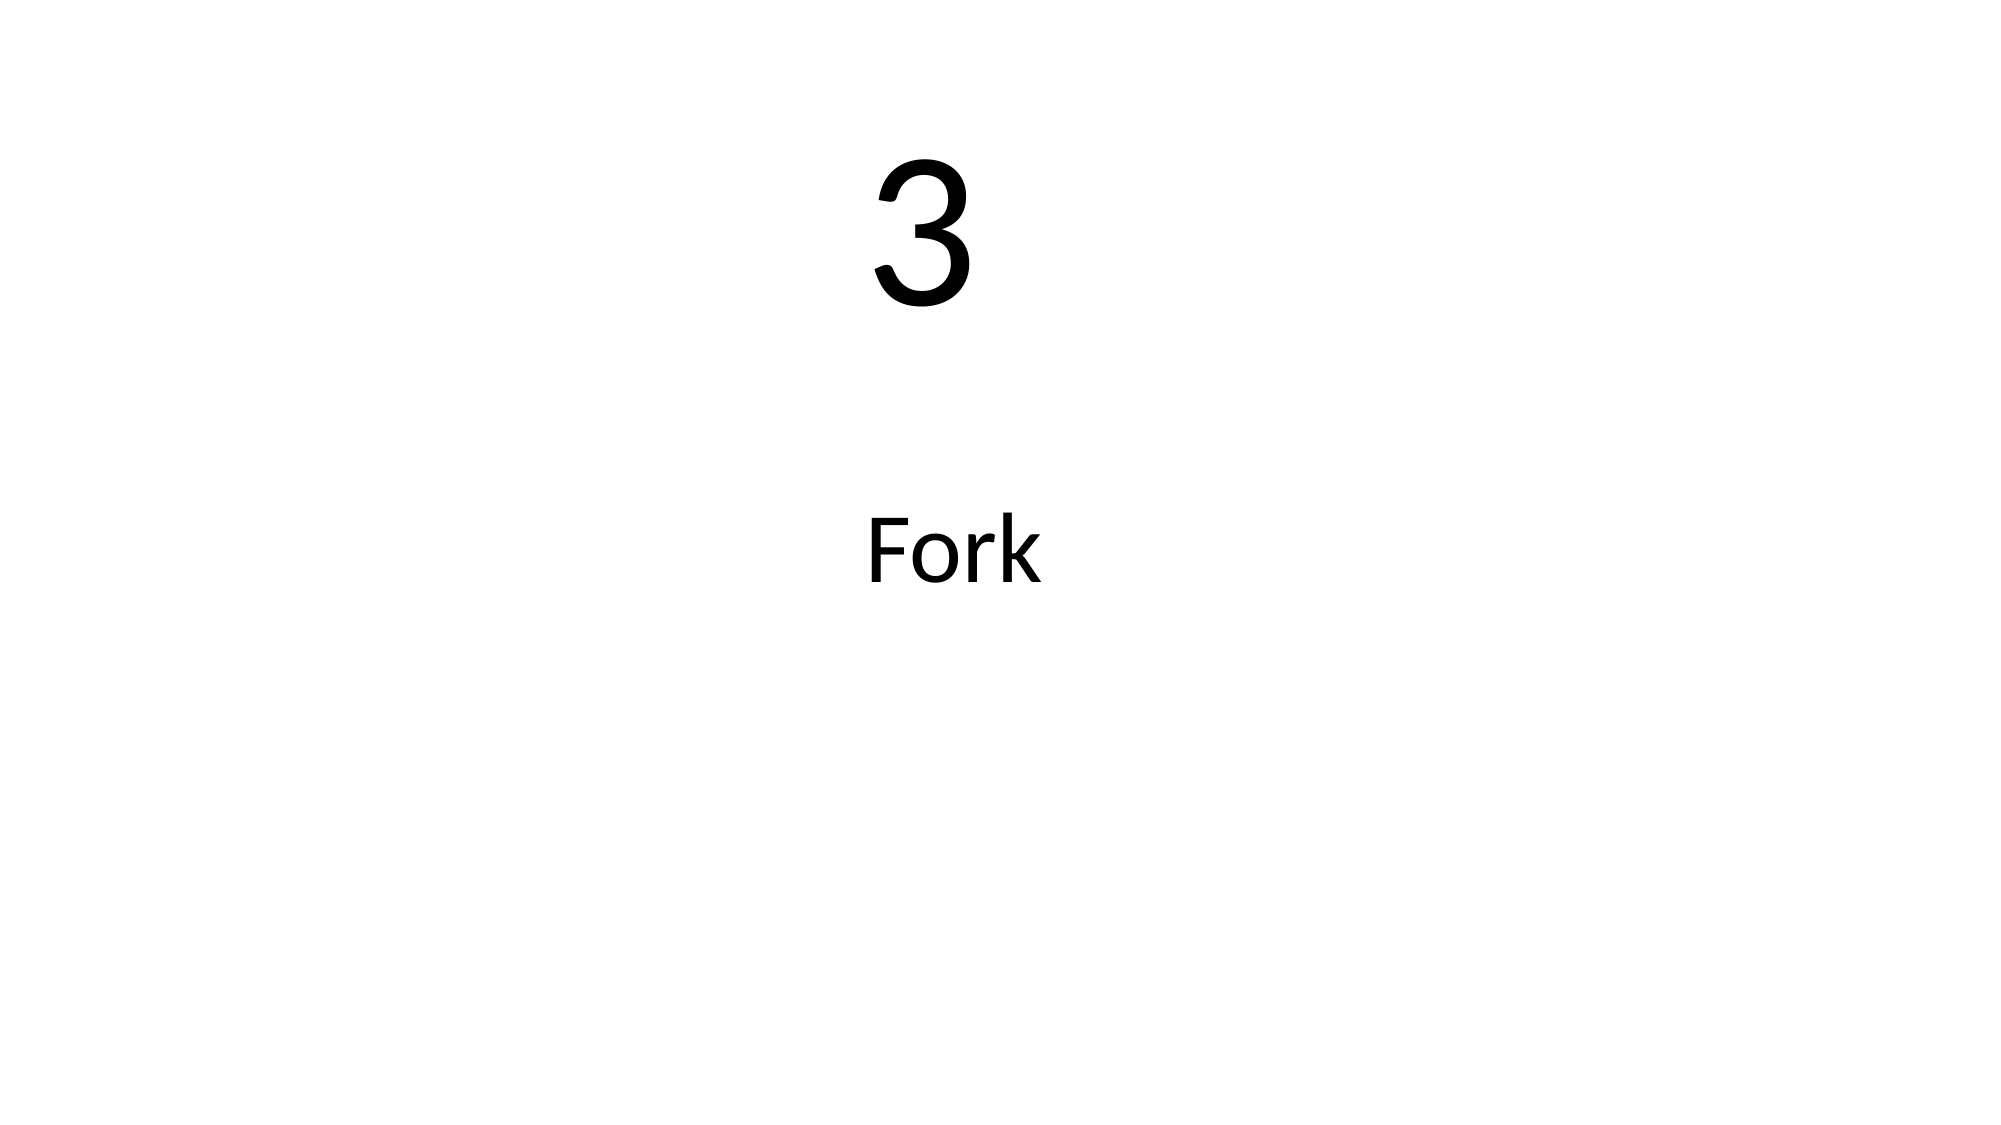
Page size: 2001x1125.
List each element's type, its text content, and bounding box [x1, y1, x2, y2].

list Fork [850, 488, 1515, 671]
text_box 3 [850, 103, 1355, 365]
